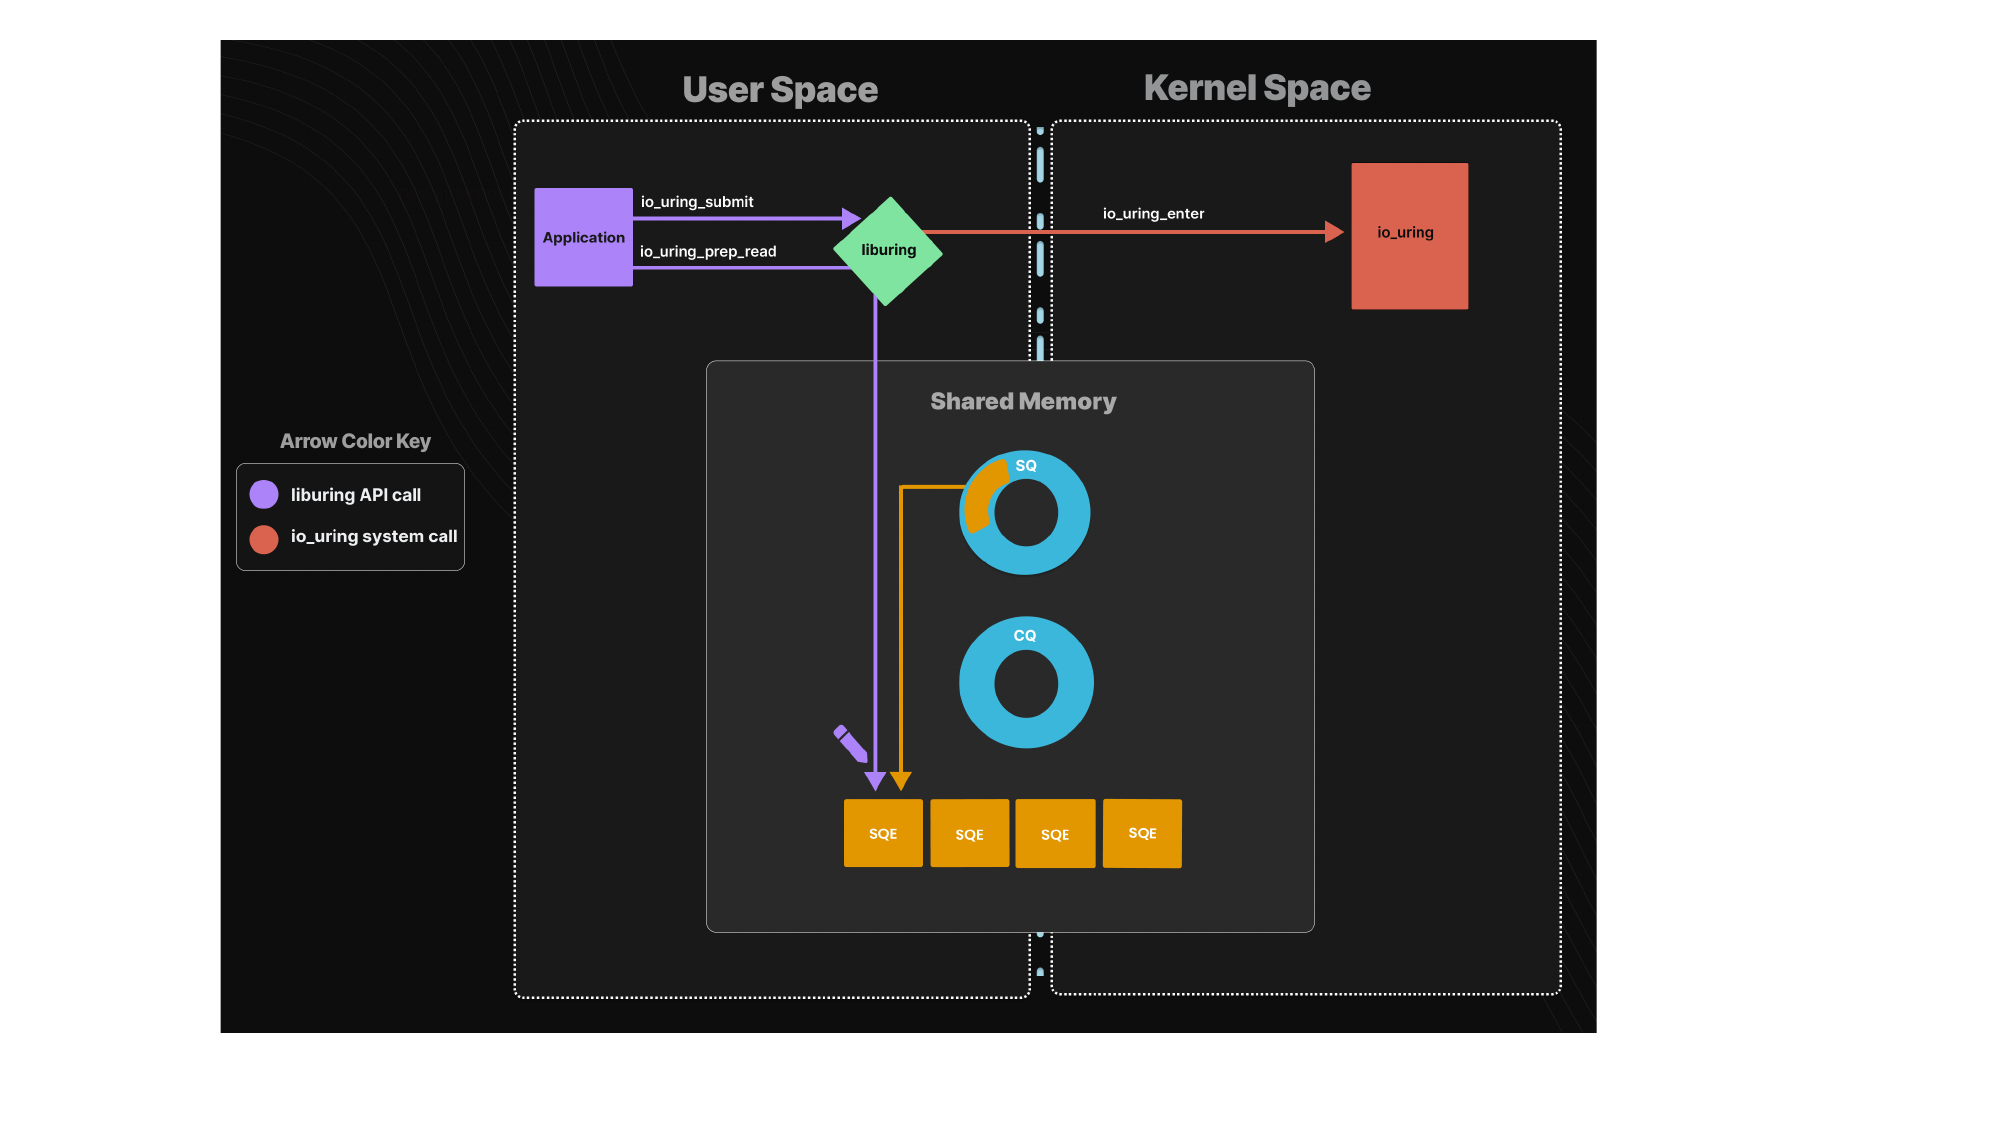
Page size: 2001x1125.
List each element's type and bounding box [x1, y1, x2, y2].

picture [220, 40, 1597, 1033]
